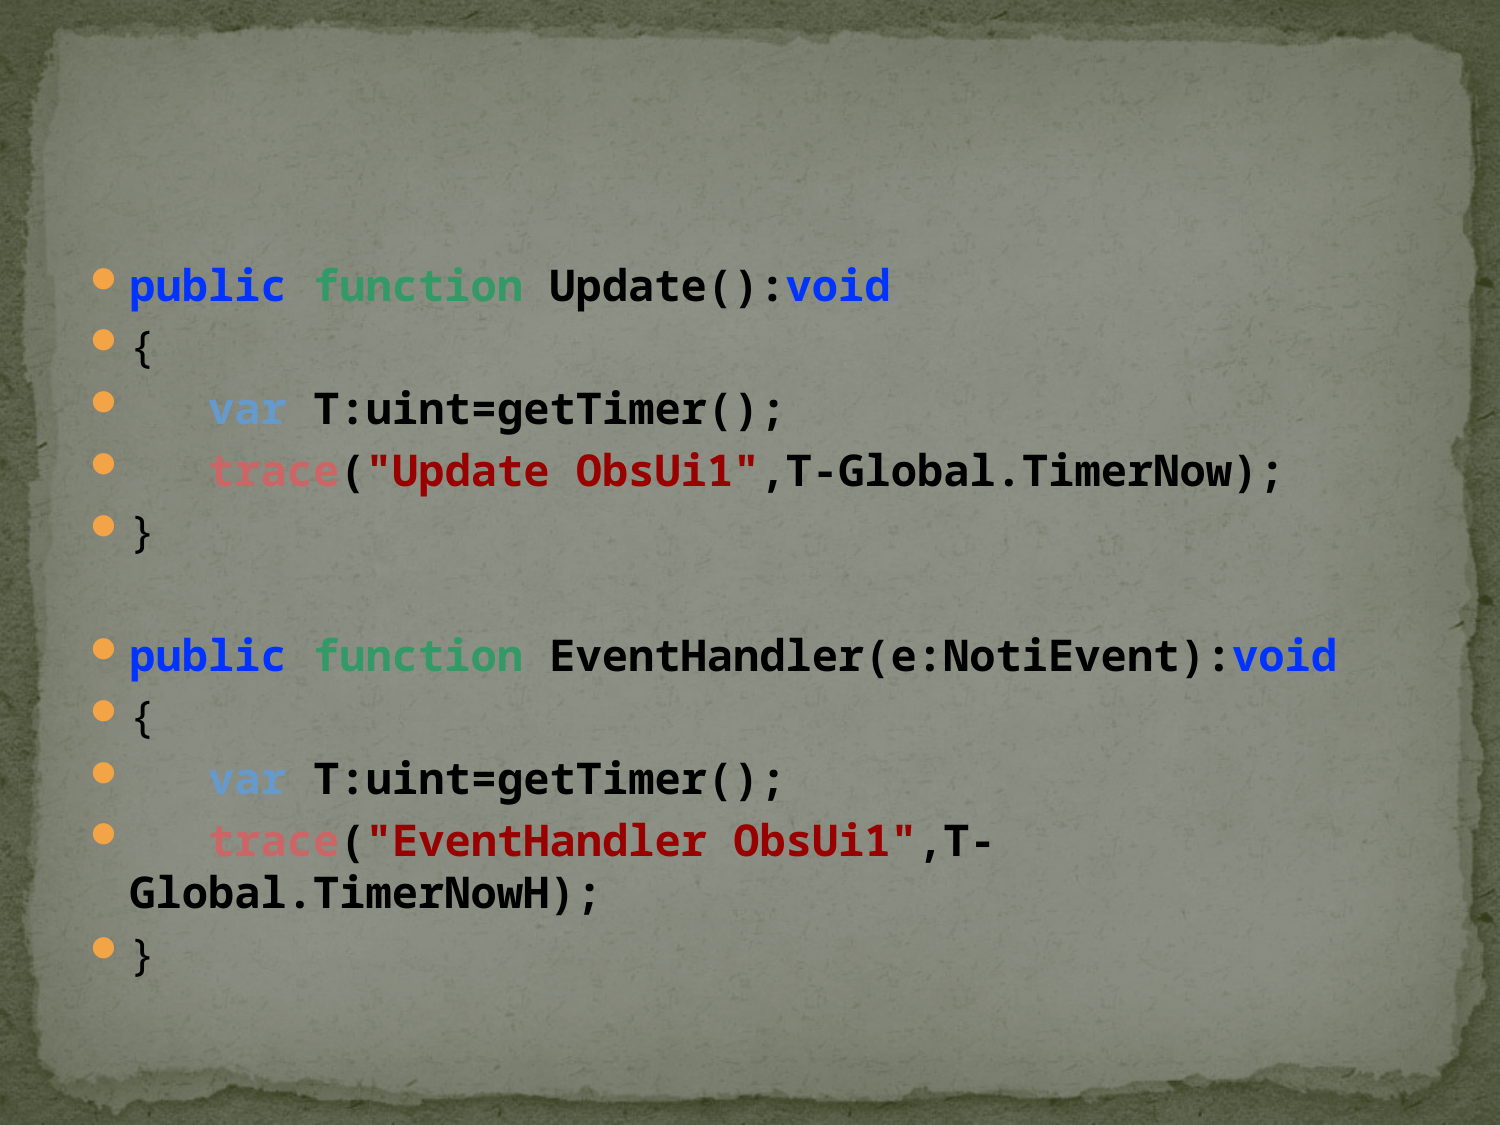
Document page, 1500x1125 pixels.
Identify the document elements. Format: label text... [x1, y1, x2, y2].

list public function Update():void { var T:uint=getTimer(); trace("Update ObsUi1",T-Global.TimerNow); } public function EventHandler(e:NotiEvent):void { var T:uint=getTimer(); trace("EventHandler ObsUi1",T-Global.TimerNowH); } [75, 249, 1425, 1000]
